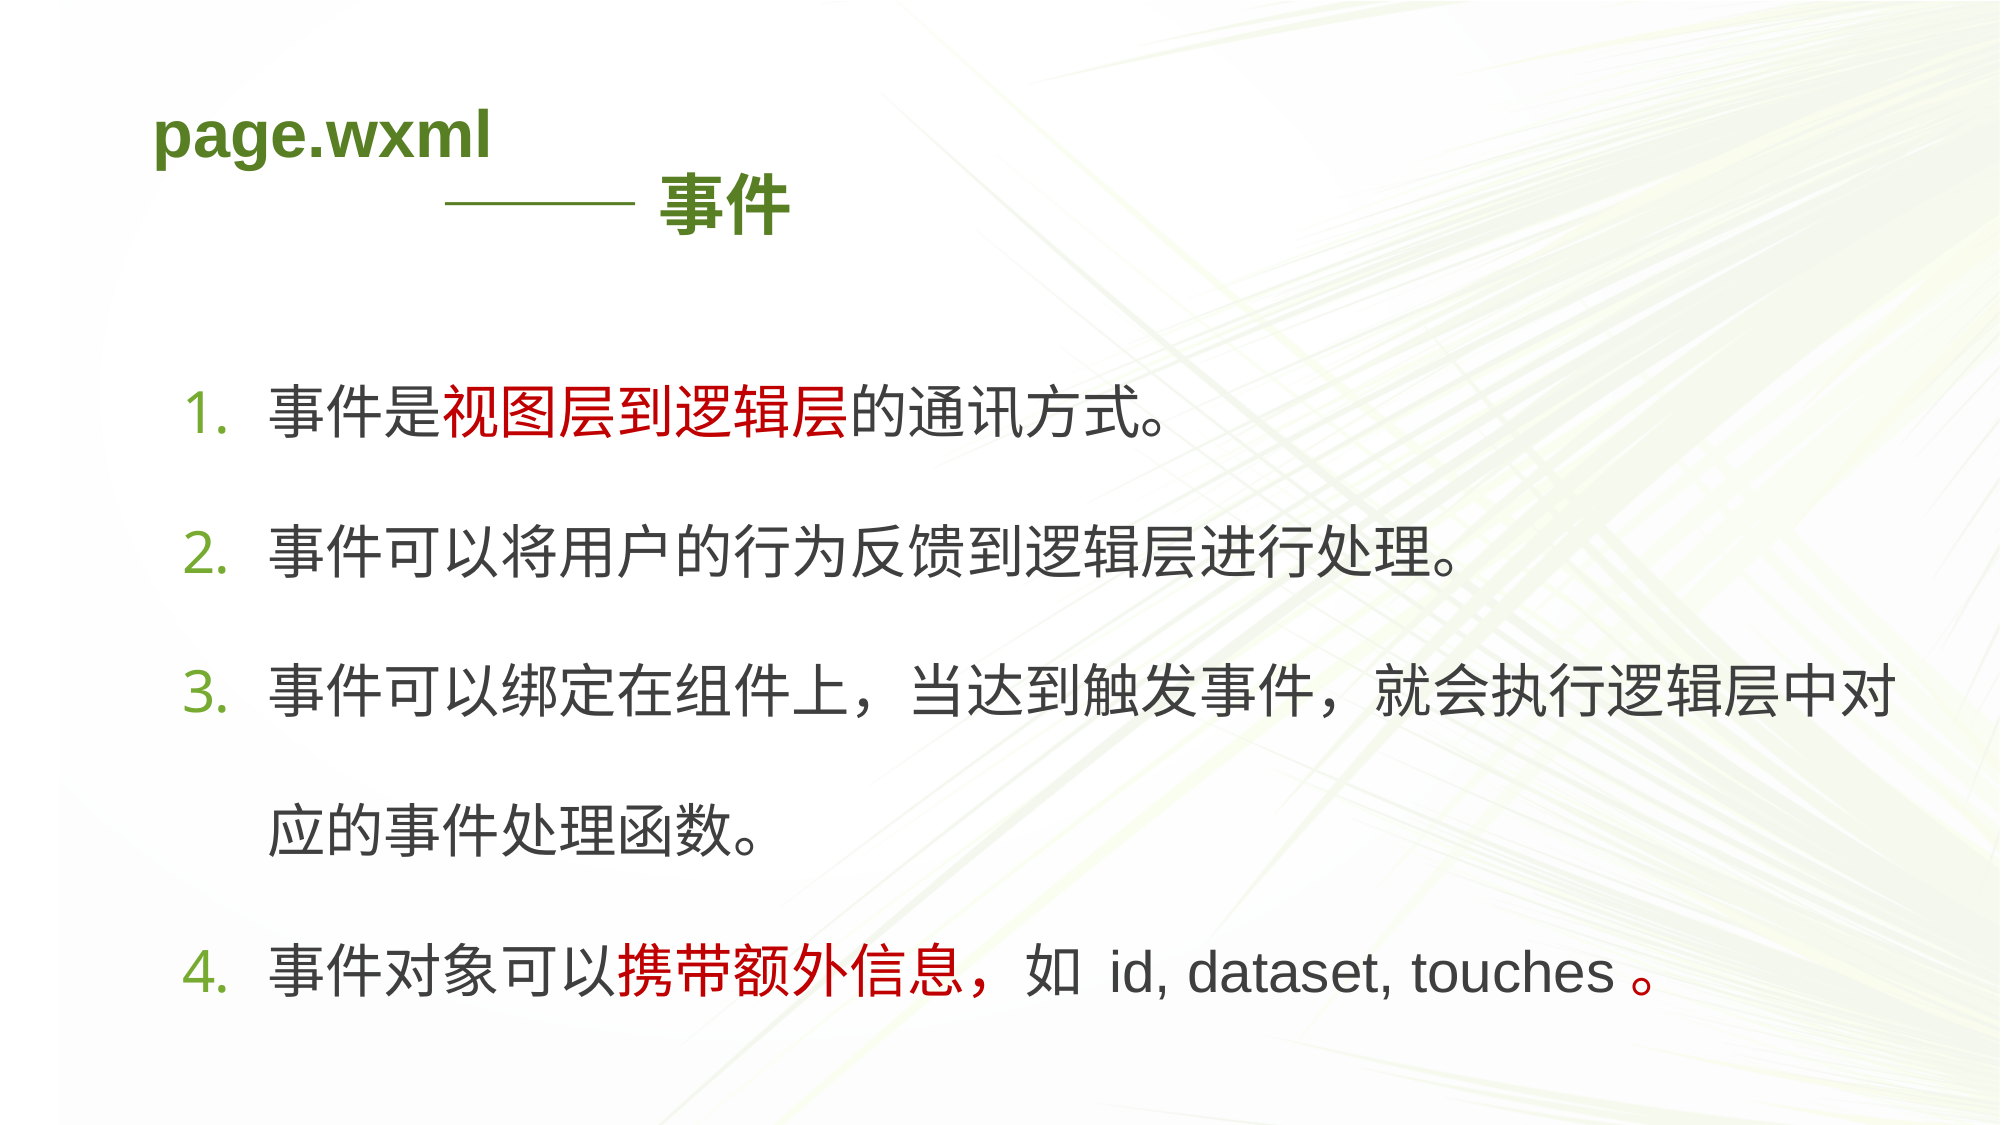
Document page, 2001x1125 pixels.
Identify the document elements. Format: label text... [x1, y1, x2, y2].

text_box page.wxml ———事件 [137, 68, 1541, 252]
text_box 事件是视图层到逻辑层的通讯方式。 事件可以将用户的行为反馈到逻辑层进行处理。 事件可以绑定在组件上，当达到触发事件，就会执行逻辑层中对应的事件处理函数。 事件对象可以携带额外信息，如 id, dataset, touches。 [167, 297, 1919, 1095]
